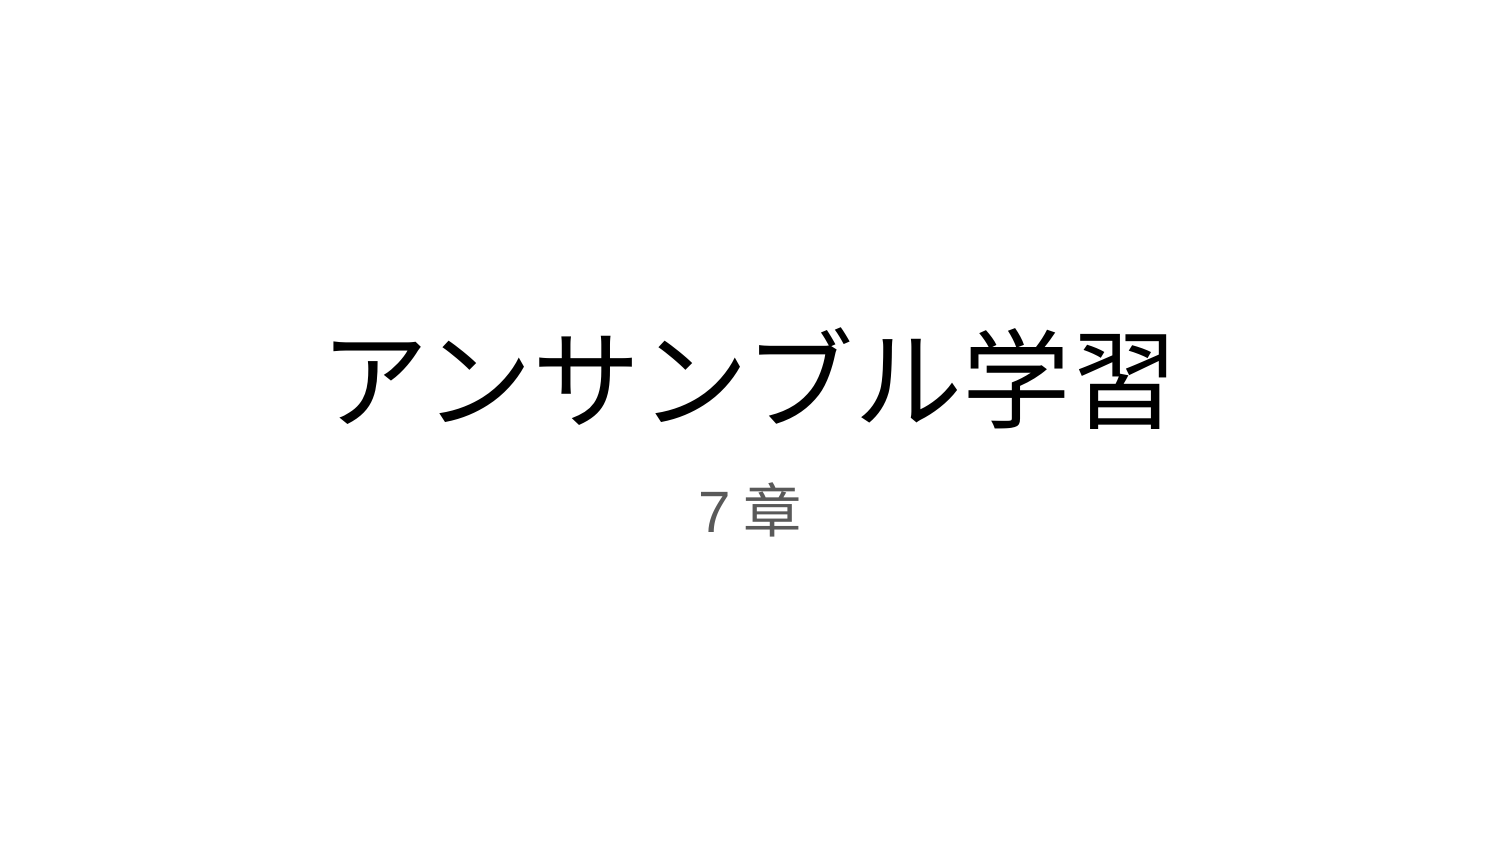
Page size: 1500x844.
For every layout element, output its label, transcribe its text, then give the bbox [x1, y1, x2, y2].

title アンサンブル学習 [51, 122, 1449, 459]
subtitle 7章 [51, 464, 1449, 595]
